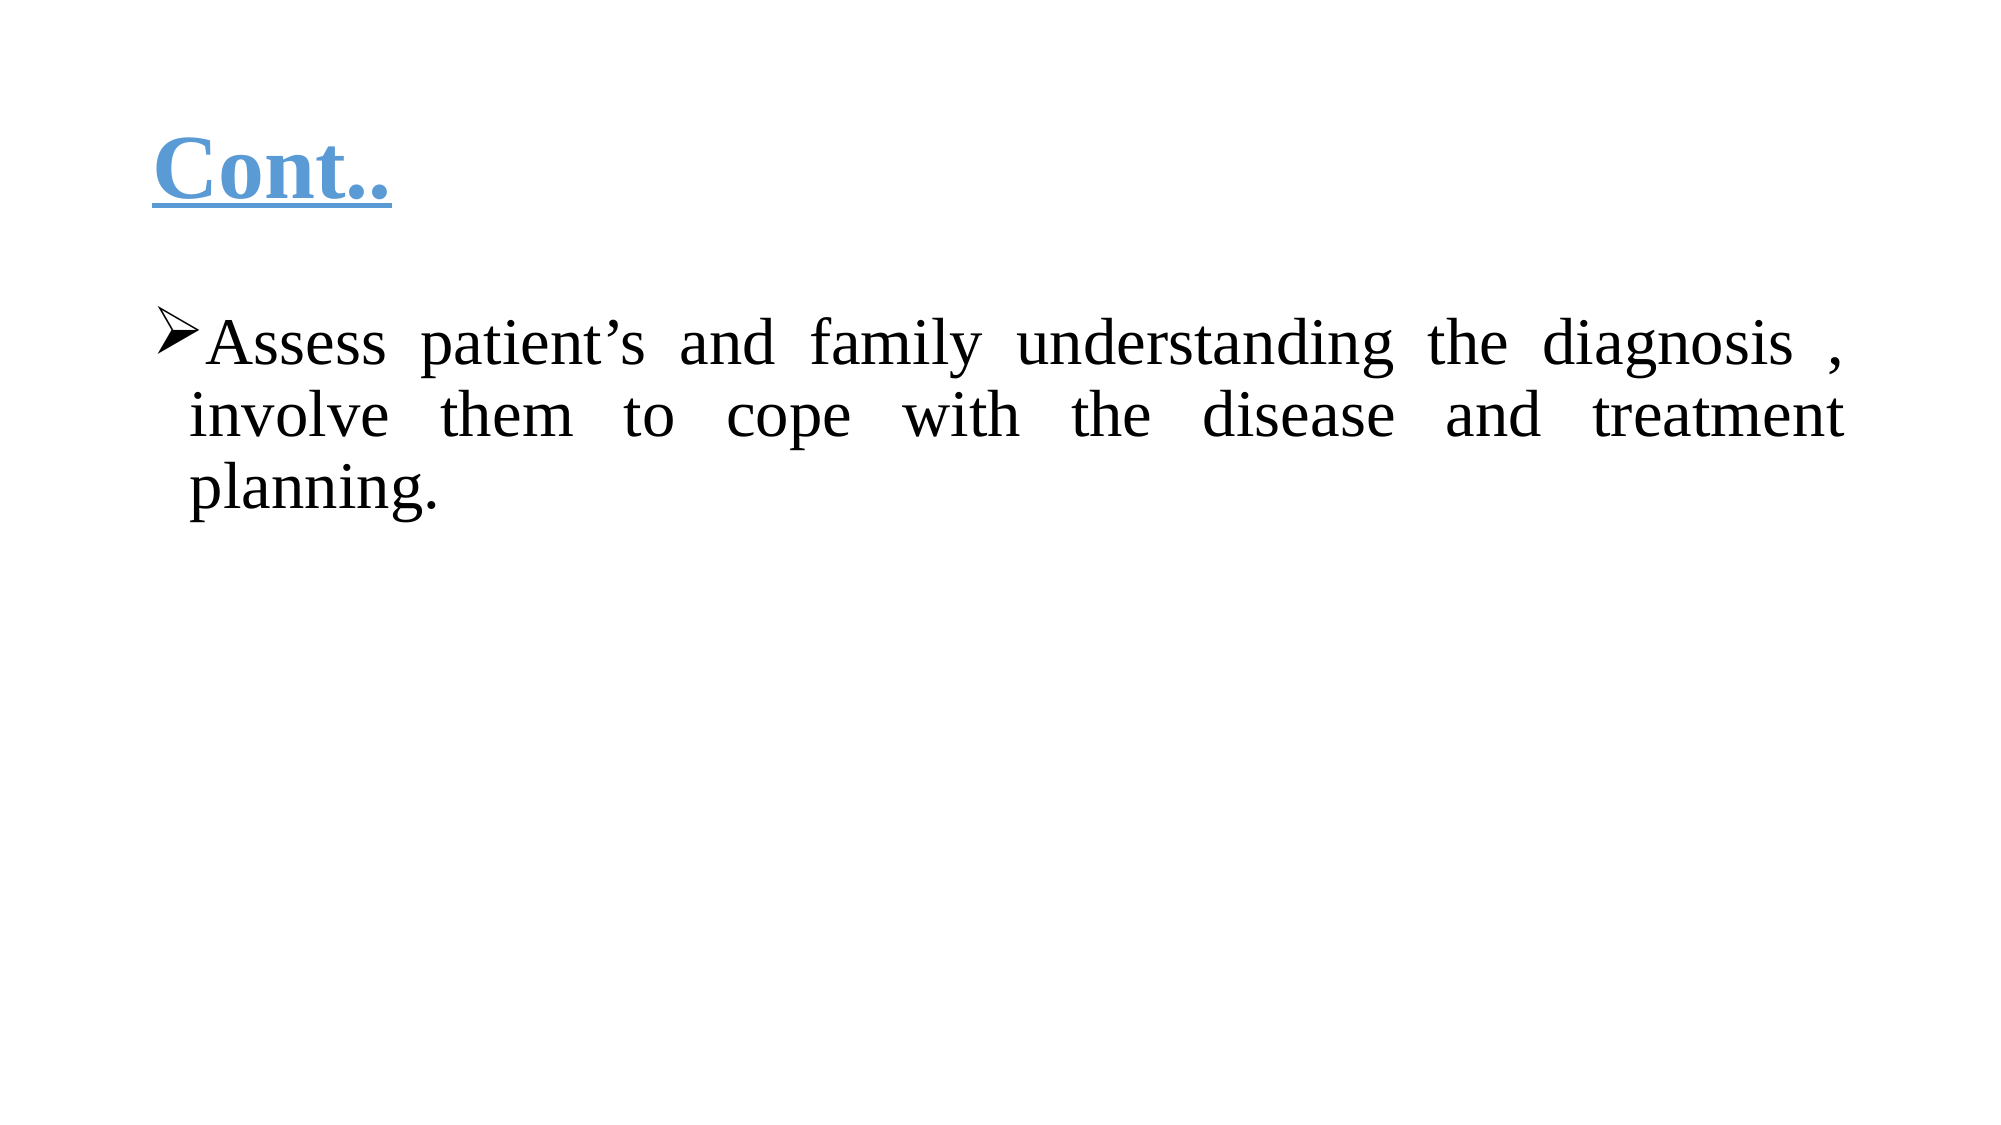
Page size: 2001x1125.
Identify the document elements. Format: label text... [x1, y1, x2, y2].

list Assess patient’s and family understanding the diagnosis , involve them to cope with the disease and treatment planning. [137, 299, 1863, 1014]
title Cont.. [137, 59, 1863, 278]
